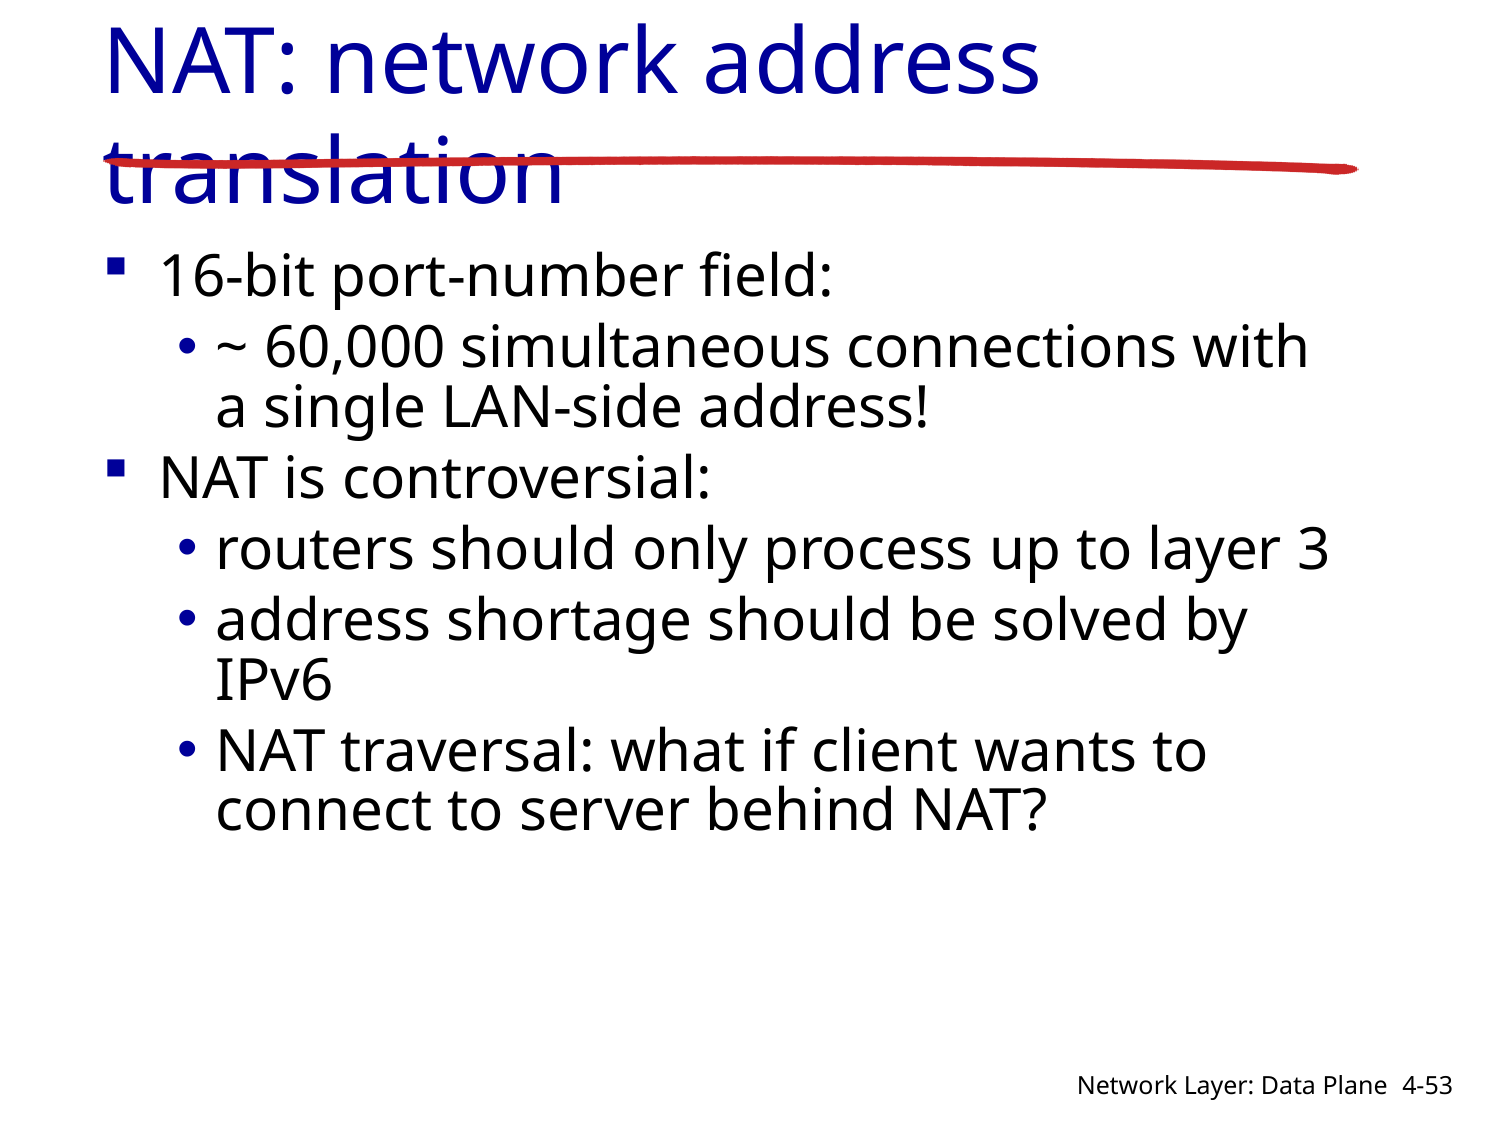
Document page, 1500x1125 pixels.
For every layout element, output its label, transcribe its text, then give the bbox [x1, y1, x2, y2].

list 16-bit port-number field: ~ 60,000 simultaneous connections with a single LAN-side address! NAT is controversial: routers should only process up to layer 3 address shortage should be solved by IPv6 NAT traversal: what if client wants to connect to server behind NAT? [87, 241, 1363, 1005]
slide_number 4-53 [1386, 1061, 1480, 1108]
picture [97, 151, 1373, 180]
footer Network Layer: Data Plane [1045, 1062, 1404, 1102]
title NAT: network address translation [87, 37, 1415, 187]
